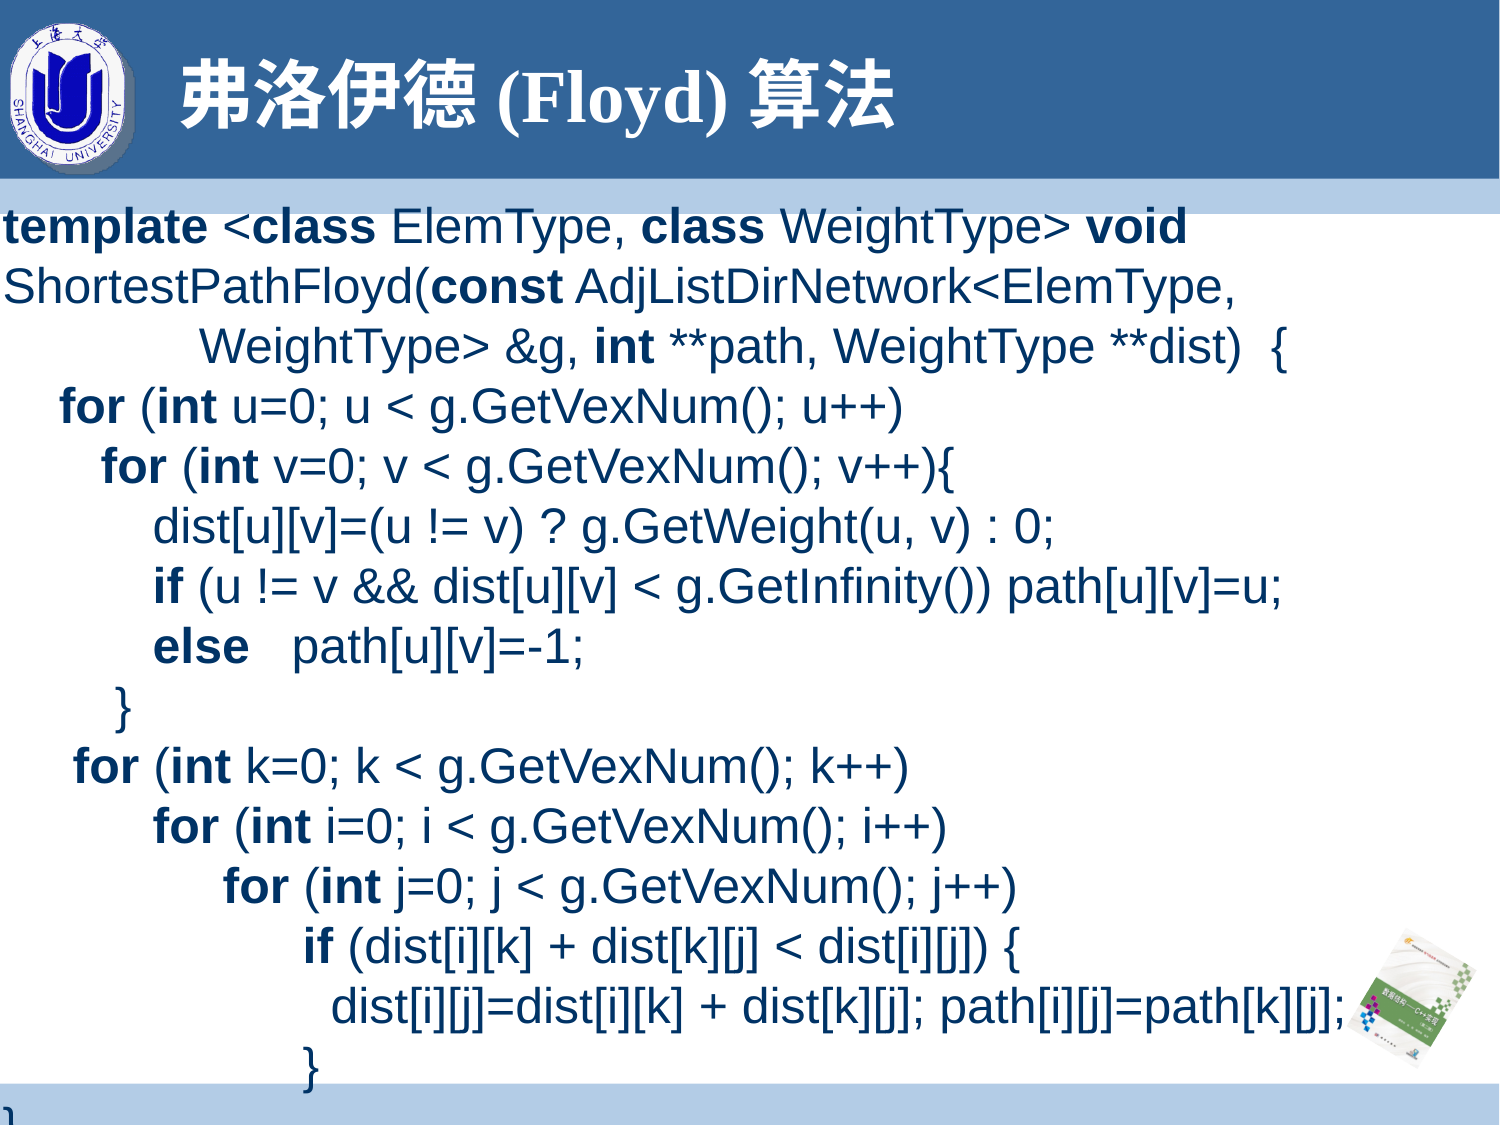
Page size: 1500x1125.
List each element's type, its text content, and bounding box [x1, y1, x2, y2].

picture [4, 17, 128, 176]
text_box template <class ElemType, class WeightType> void ShortestPathFloyd(const AdjListDirNetwork<ElemType, WeightType> &g, int **path, WeightType **dist) { for (int u=0; u < g.GetVexNum(); u++) for (int v=0; v < g.GetVexNum(); v++){ dist[u][v]=(u != v) ? g.GetWeight(u, v) : 0; if (u != v && dist[u][v] < g.GetInfinity()) path[u][v]=u; else path[u][v]=-1; } for (int k=0; k < g.GetVexNum(); k++) for (int i=0; i < g.GetVexNum(); i++) for (int j=0; j < g.GetVexNum(); j++) if (dist[i][k] + dist[k][j] < dist[i][j]) { dist[i][j]=dist[i][k] + dist[k][j]; path[i][j]=path[k][j]; } } [0, 186, 1488, 1125]
title 弗洛伊德(Floyd)算法 [162, 23, 1436, 161]
